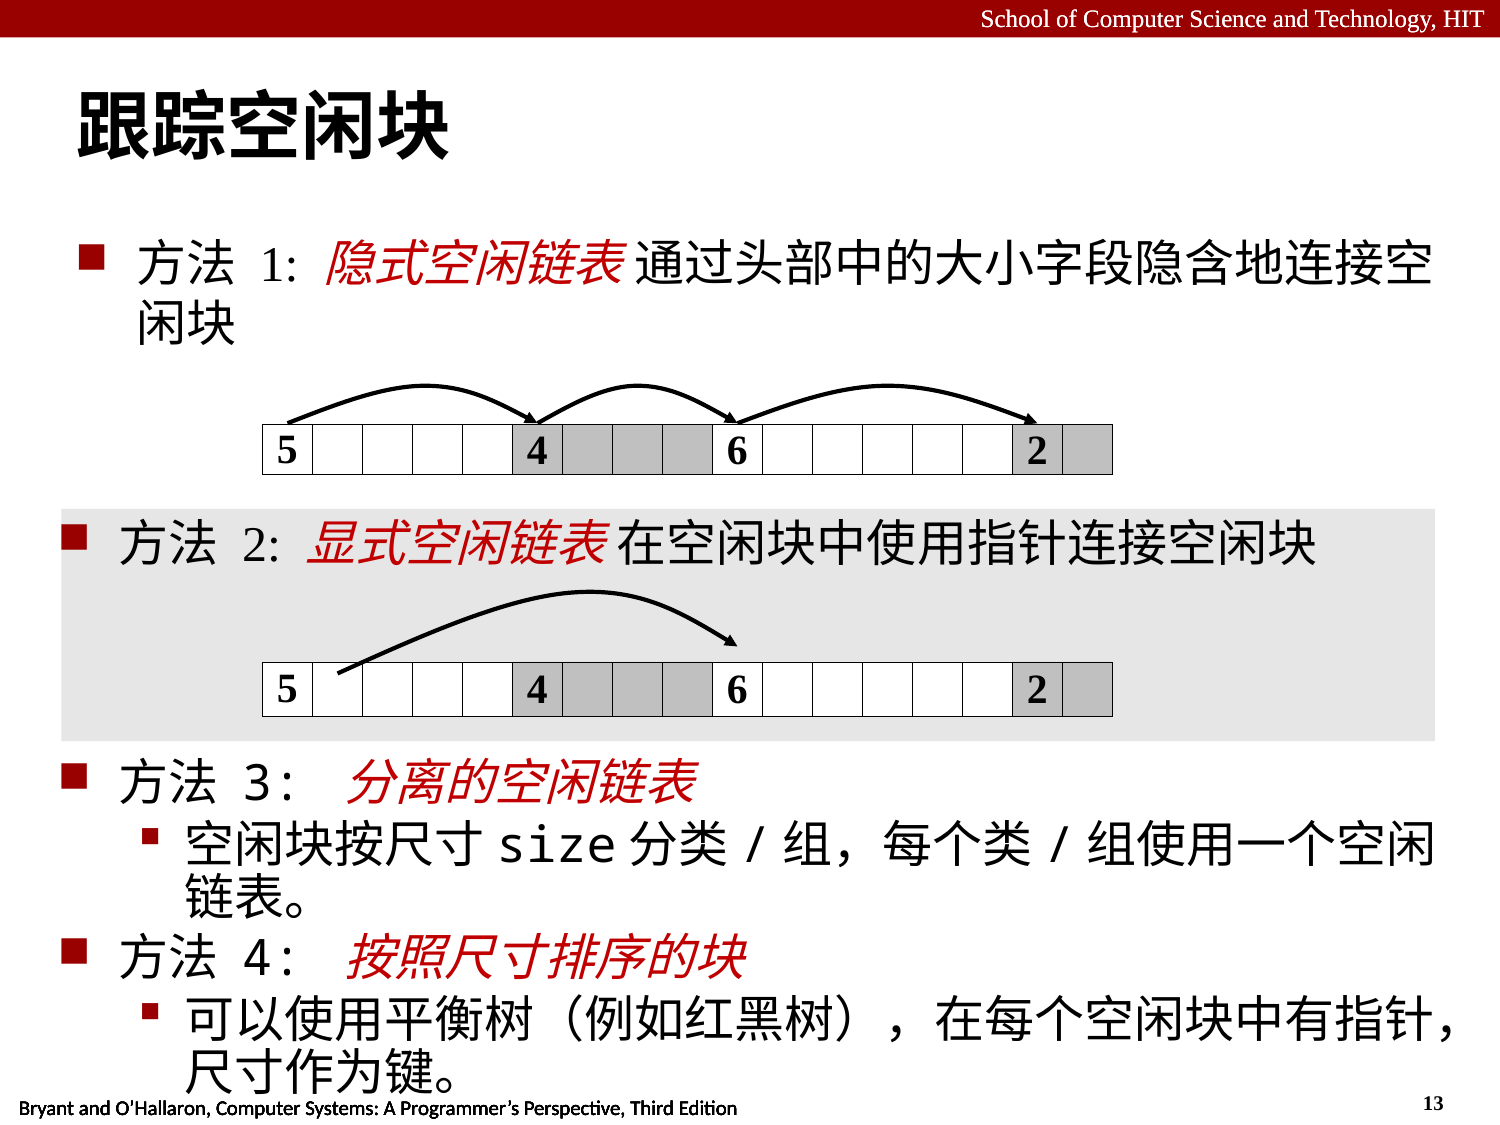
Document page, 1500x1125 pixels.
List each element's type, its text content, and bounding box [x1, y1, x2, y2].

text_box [262, 385, 1113, 475]
title 跟踪空闲块 [61, 60, 1488, 187]
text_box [61, 508, 1436, 742]
list 方法 1: 隐式空闲链表 通过头部中的大小字段隐含地连接空闲块 [64, 223, 1476, 385]
text_box 方法 3: 分离的空闲链表 空闲块按尺寸size分类/组，每个类/组使用一个空闲链表。 方法 4: 按照尺寸排序的块 可以使用平衡树（例如红黑树），在每个空闲块中有指针，尺寸作为键。 [47, 752, 1458, 1118]
text_box 方法 2: 显式空闲链表 在空闲块中使用指针连接空闲块 [47, 503, 1436, 637]
